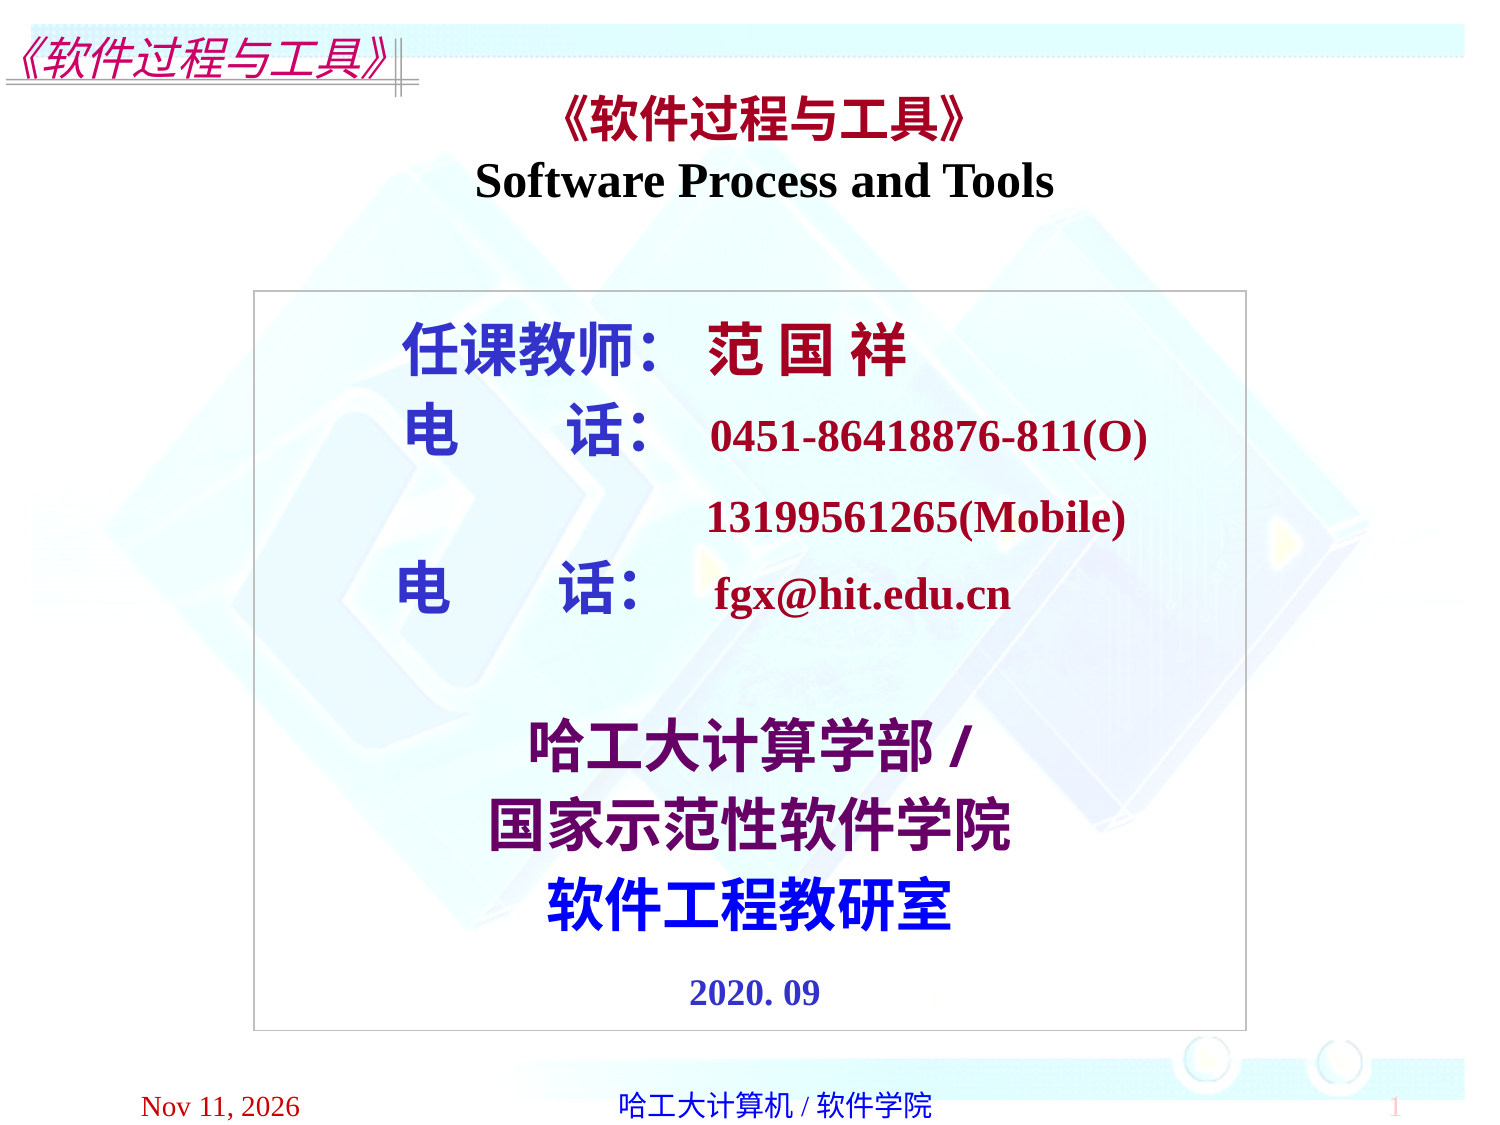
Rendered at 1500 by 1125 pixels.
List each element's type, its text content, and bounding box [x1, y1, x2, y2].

text_box 《软件过程与工具》 Software Process and Tools [389, 74, 1140, 221]
text_box 任课教师： 范 国 祥 电 话： 0451-86418876-811(O) 13199561265(Mobile) 电 话： fgx@hit.edu.cn 哈工大计算学部/ 国家示范性软件学院 软件工程教研室 2020. 09 [253, 290, 1247, 1031]
